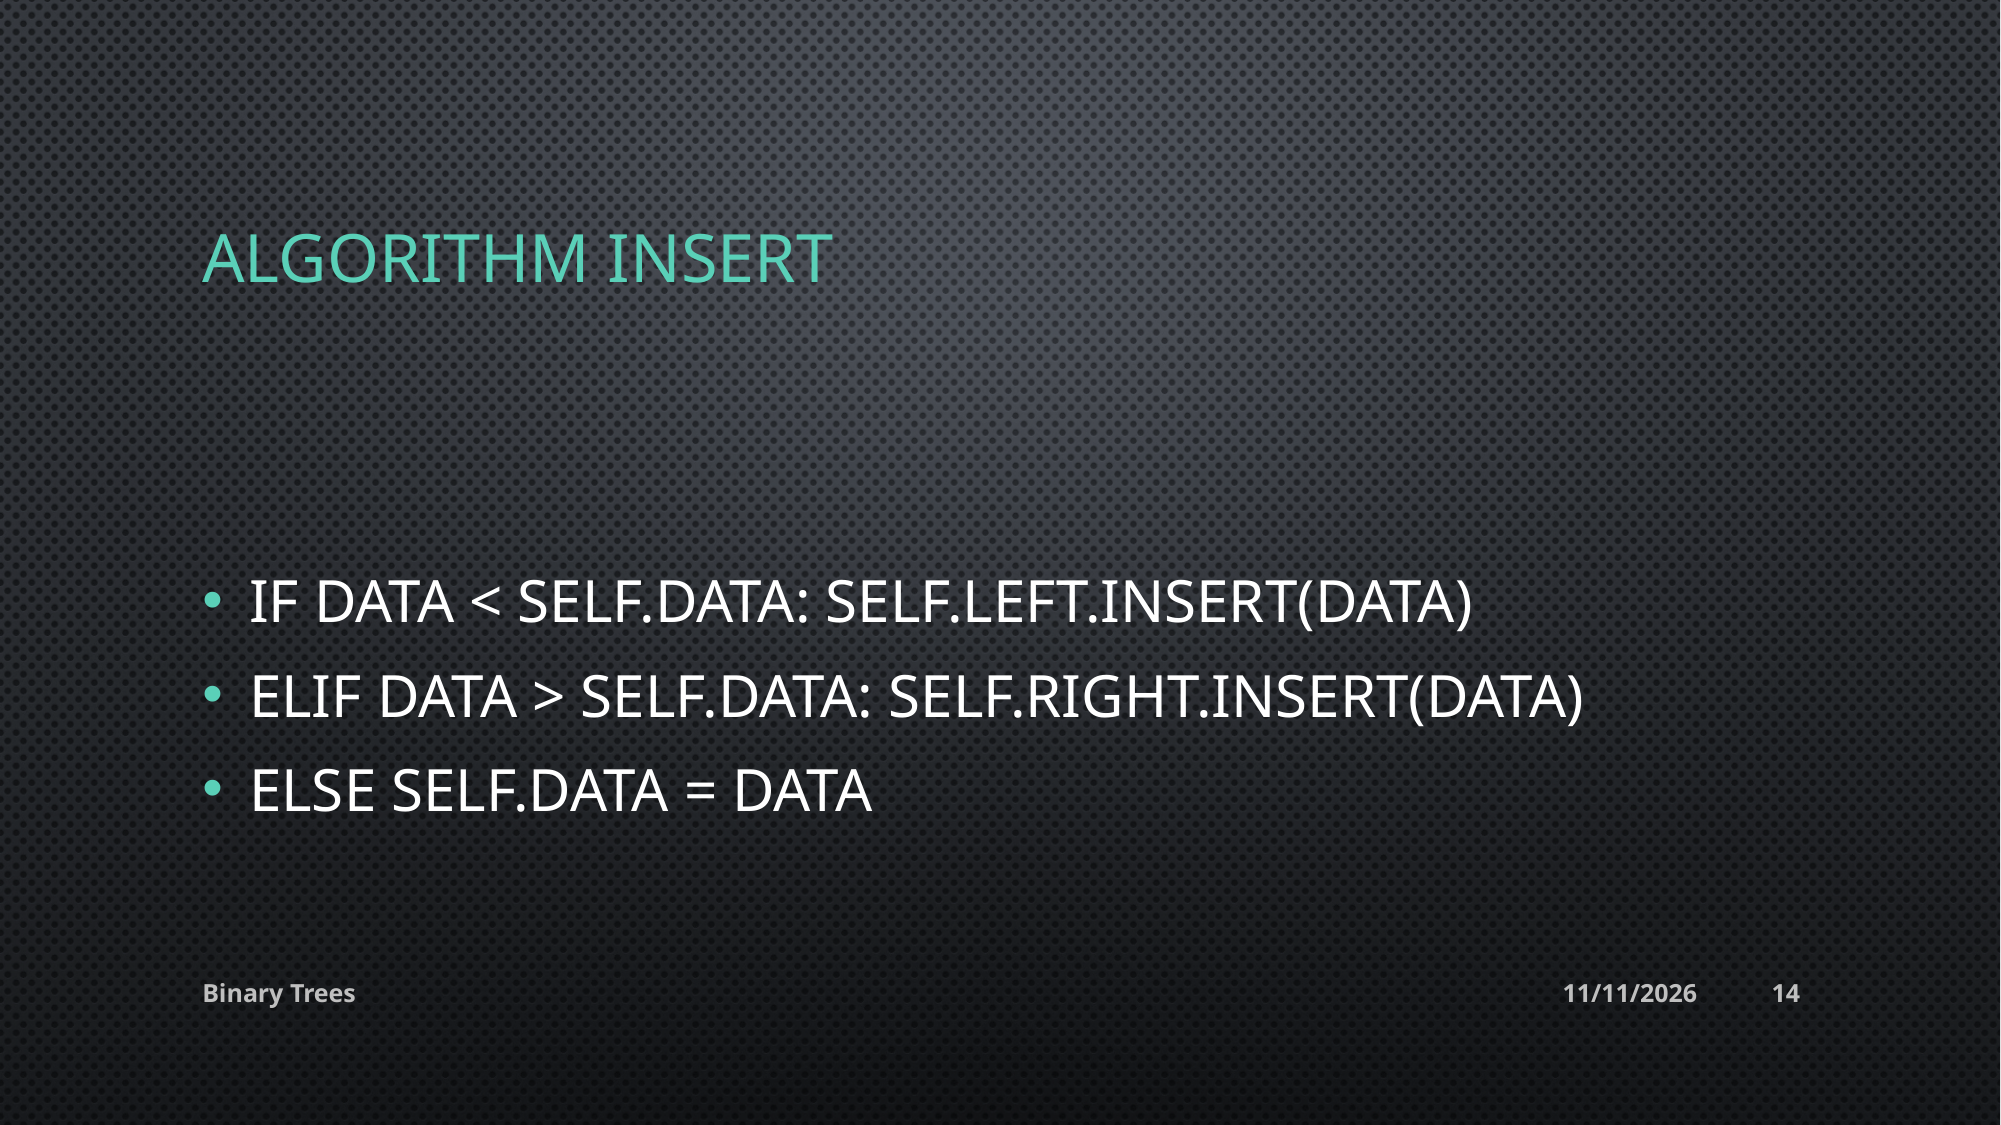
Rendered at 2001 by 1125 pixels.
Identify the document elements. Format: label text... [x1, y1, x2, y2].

slide_number 14 [1724, 965, 1816, 1025]
slide_number 14-May-20 [1449, 965, 1713, 1025]
footer Binary Trees [187, 965, 1425, 1025]
title Algorithm insert [187, 99, 1813, 413]
list If data < self.data: self.left.insert(data) Elif data > self.data: self.right.insert(data) Else self.data = data [187, 437, 1813, 950]
